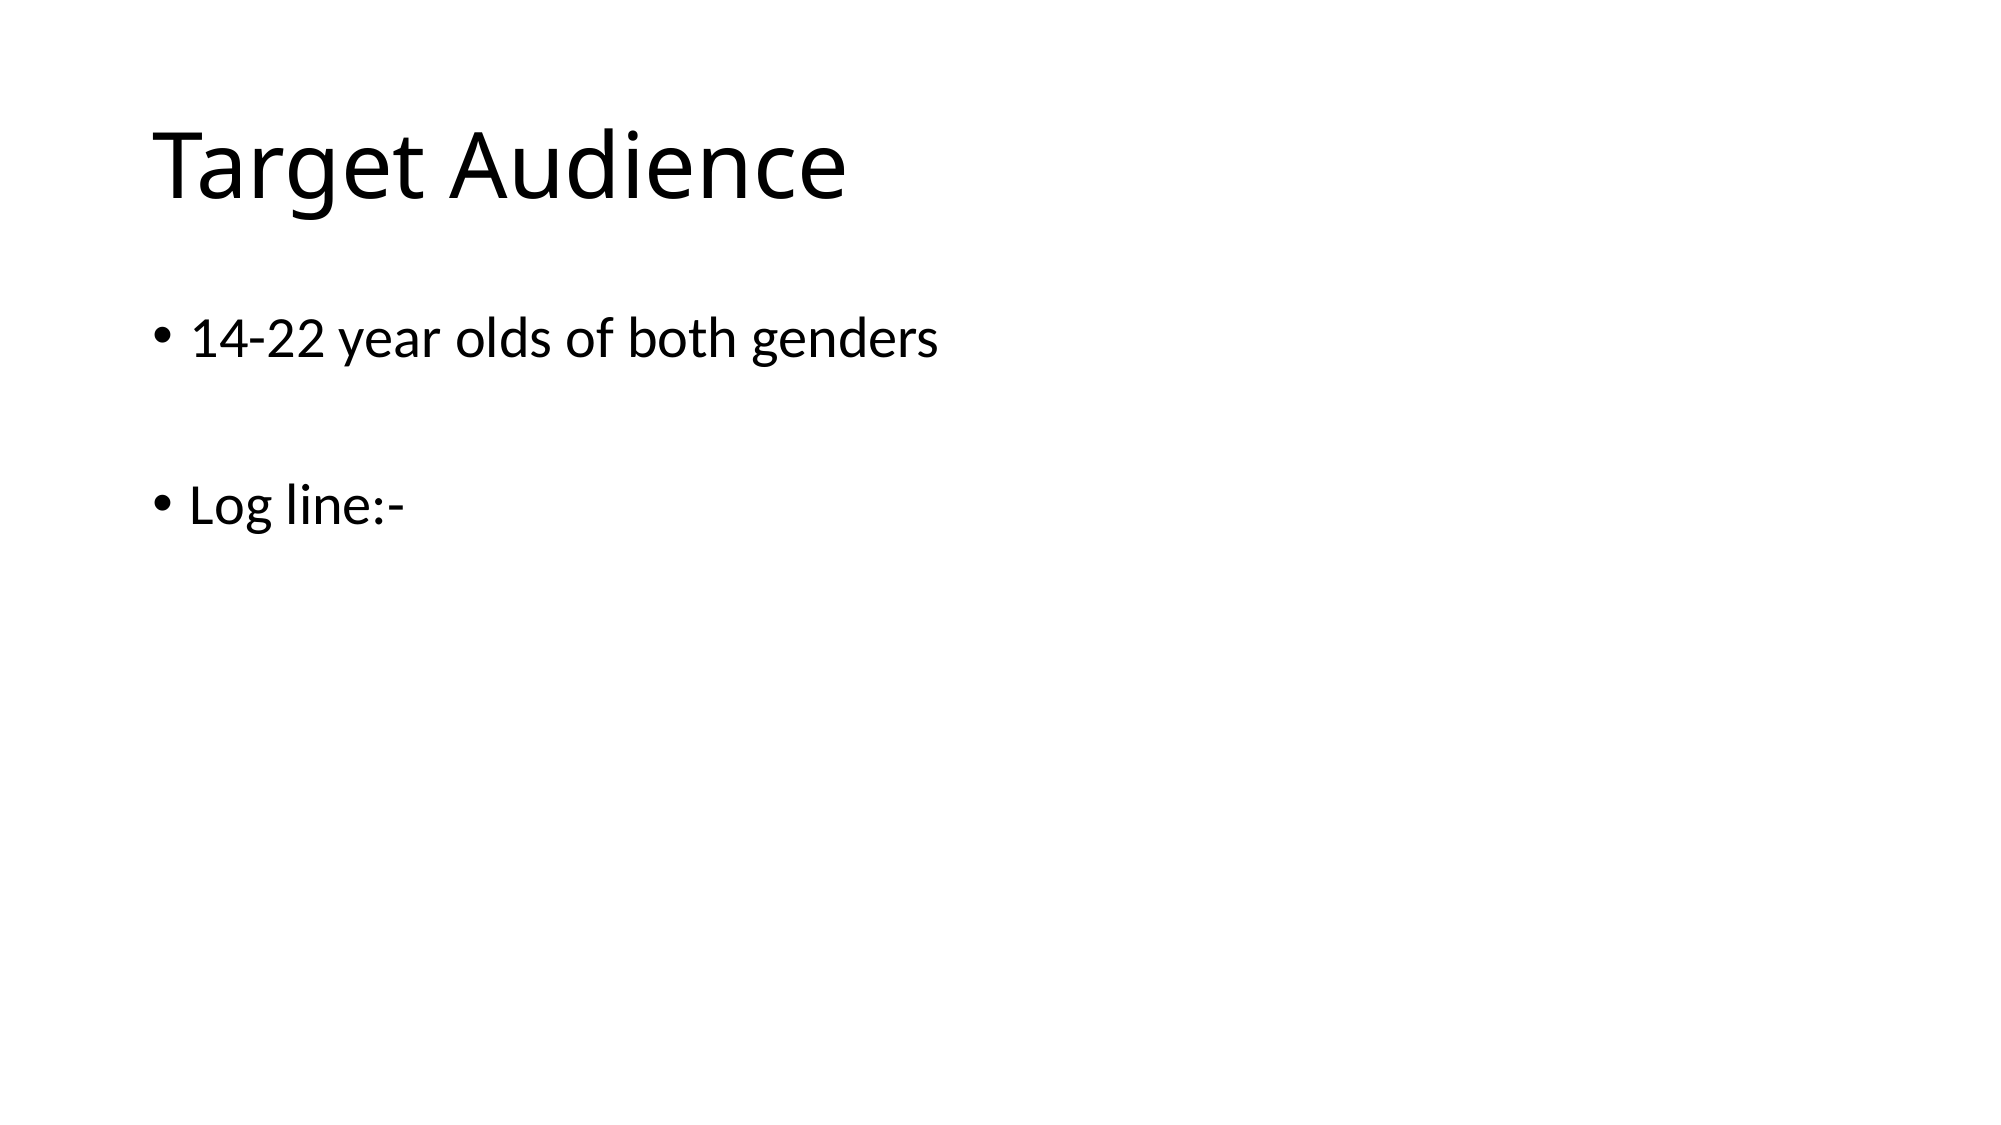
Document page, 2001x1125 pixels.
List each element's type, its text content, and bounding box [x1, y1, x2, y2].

list 14-22 year olds of both genders Log line:- [137, 299, 1863, 1014]
title Target Audience [137, 59, 1863, 278]
